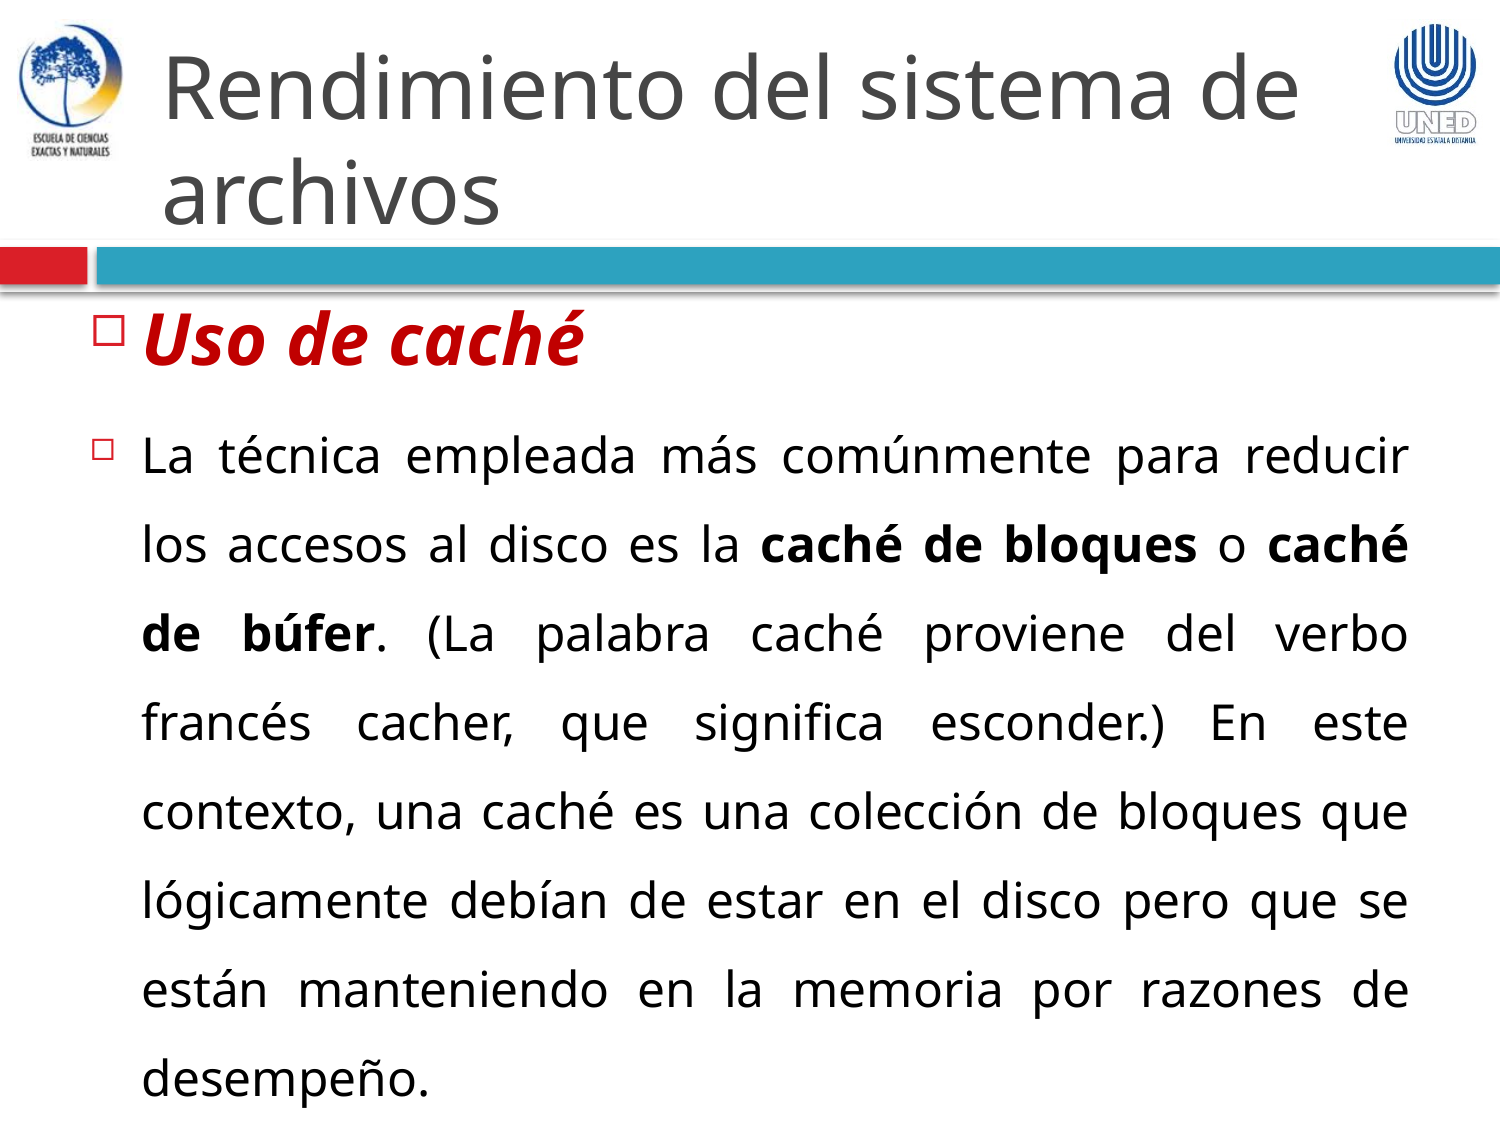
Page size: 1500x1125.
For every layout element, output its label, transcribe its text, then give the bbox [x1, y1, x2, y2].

text_box Rendimiento del sistema de archivos [148, 28, 1378, 249]
list Uso de caché La técnica empleada más comúnmente para reducir los accesos al disco es la caché de bloques o caché de búfer. (La palabra caché proviene del verbo francés cacher, que significa esconder.) En este contexto, una caché es una colección de bloques que lógicamente debían de estar en el disco pero que se están manteniendo en la memoria por razones de desempeño. [75, 286, 1425, 1118]
picture [17, 19, 124, 161]
picture [1387, 19, 1483, 147]
